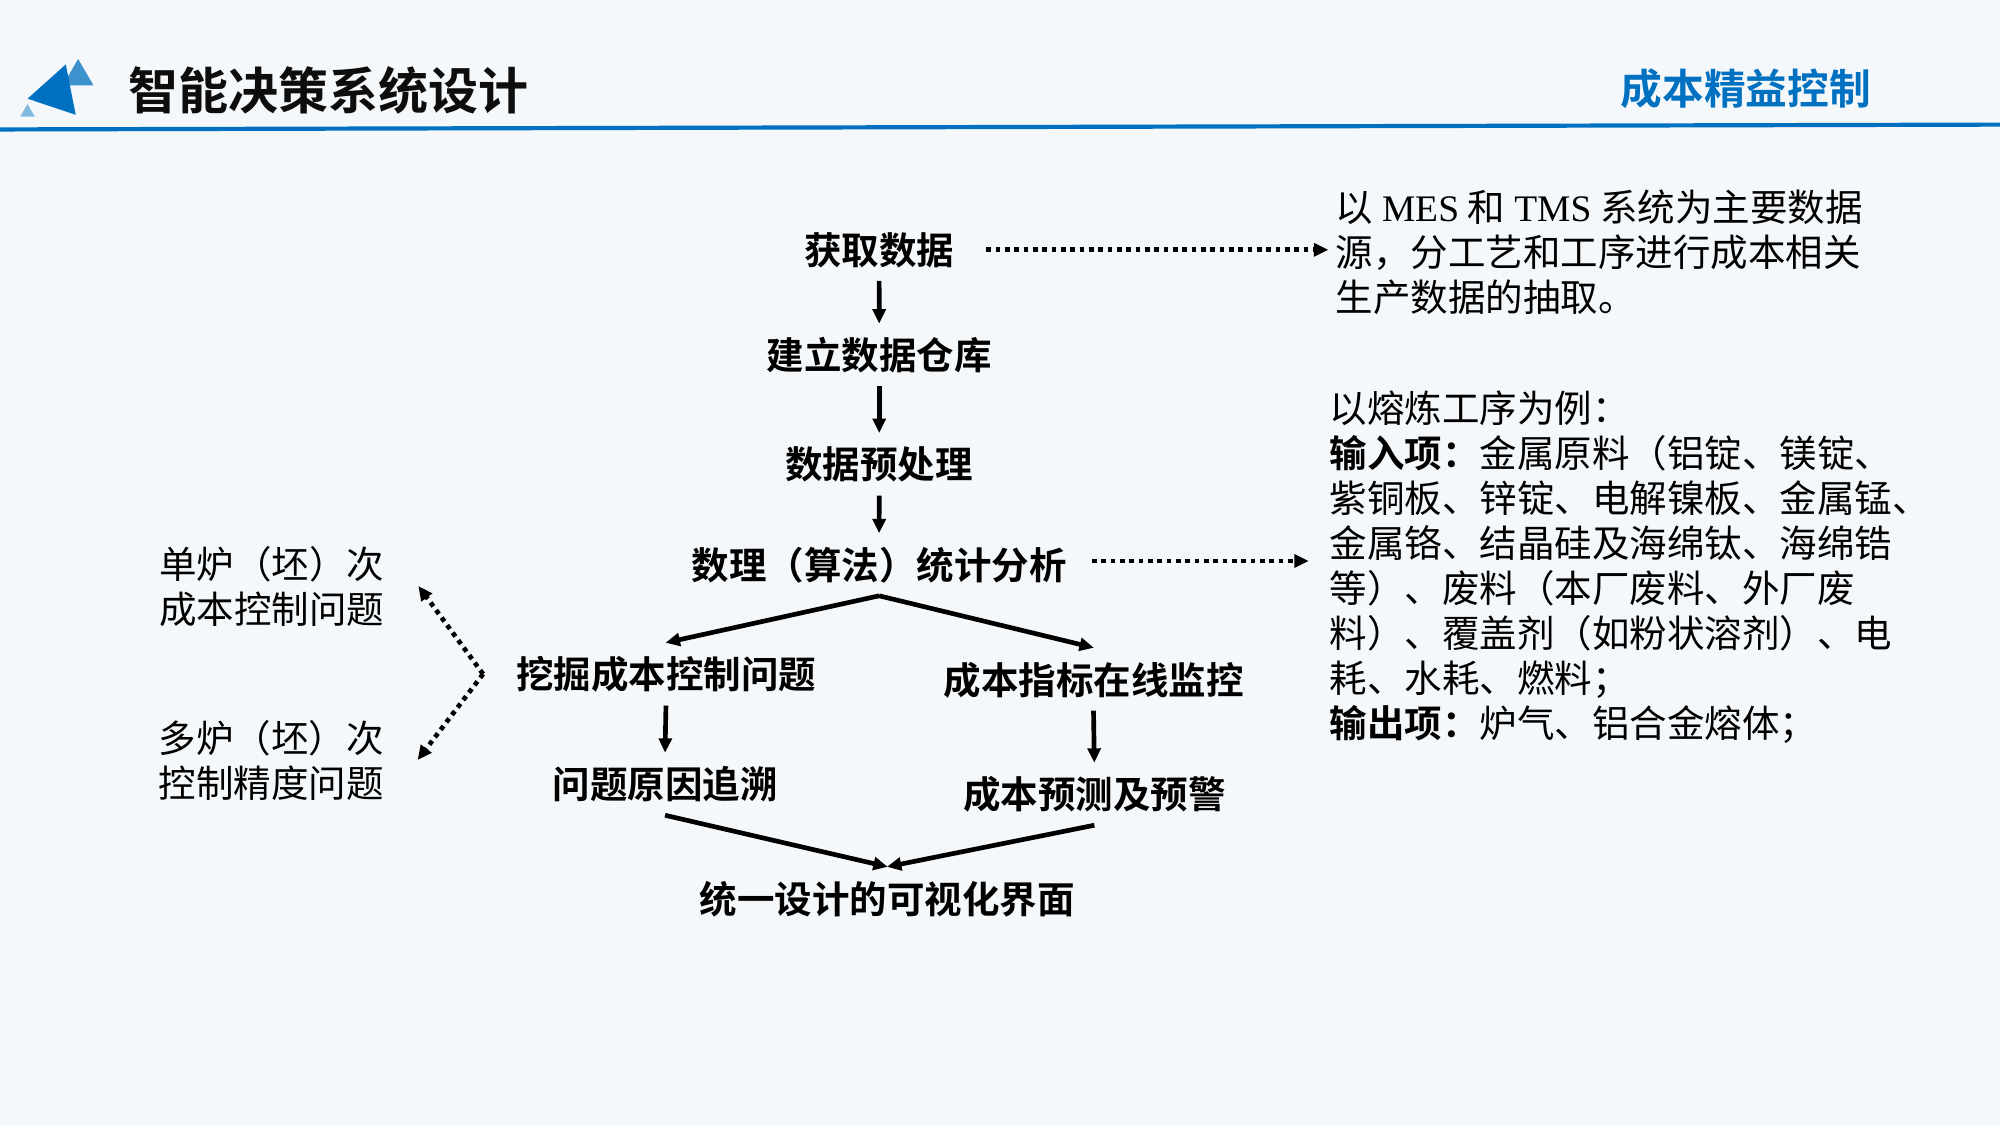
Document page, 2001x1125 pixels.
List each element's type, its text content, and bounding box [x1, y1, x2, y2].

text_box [417, 674, 484, 761]
text_box 单炉（坯）次成本控制问题 [144, 533, 419, 639]
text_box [418, 586, 484, 674]
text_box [20, 58, 94, 117]
text_box 以熔炼工序为例： 输入项：金属原料（铝锭、镁锭、紫铜板、锌锭、电解镍板、金属锰、金属铬、结晶硅及海绵钛、海绵锆等）、废料（本厂废料、外厂废料）、覆盖剂（如粉状溶剂）、电耗、水耗、燃料； 输出项：炉气、铝合金熔体； [1315, 377, 1910, 753]
text_box 以MES和TMS系统为主要数据源，分工艺和工序进行成本相关生产数据的抽取。 [1320, 176, 1904, 327]
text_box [482, 217, 1278, 931]
text_box 智能决策系统设计 [114, 52, 894, 124]
text_box 多炉（坯）次控制精度问题 [143, 707, 418, 813]
text_box 成本精益控制 [1176, 55, 1886, 121]
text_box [0, 124, 2000, 130]
